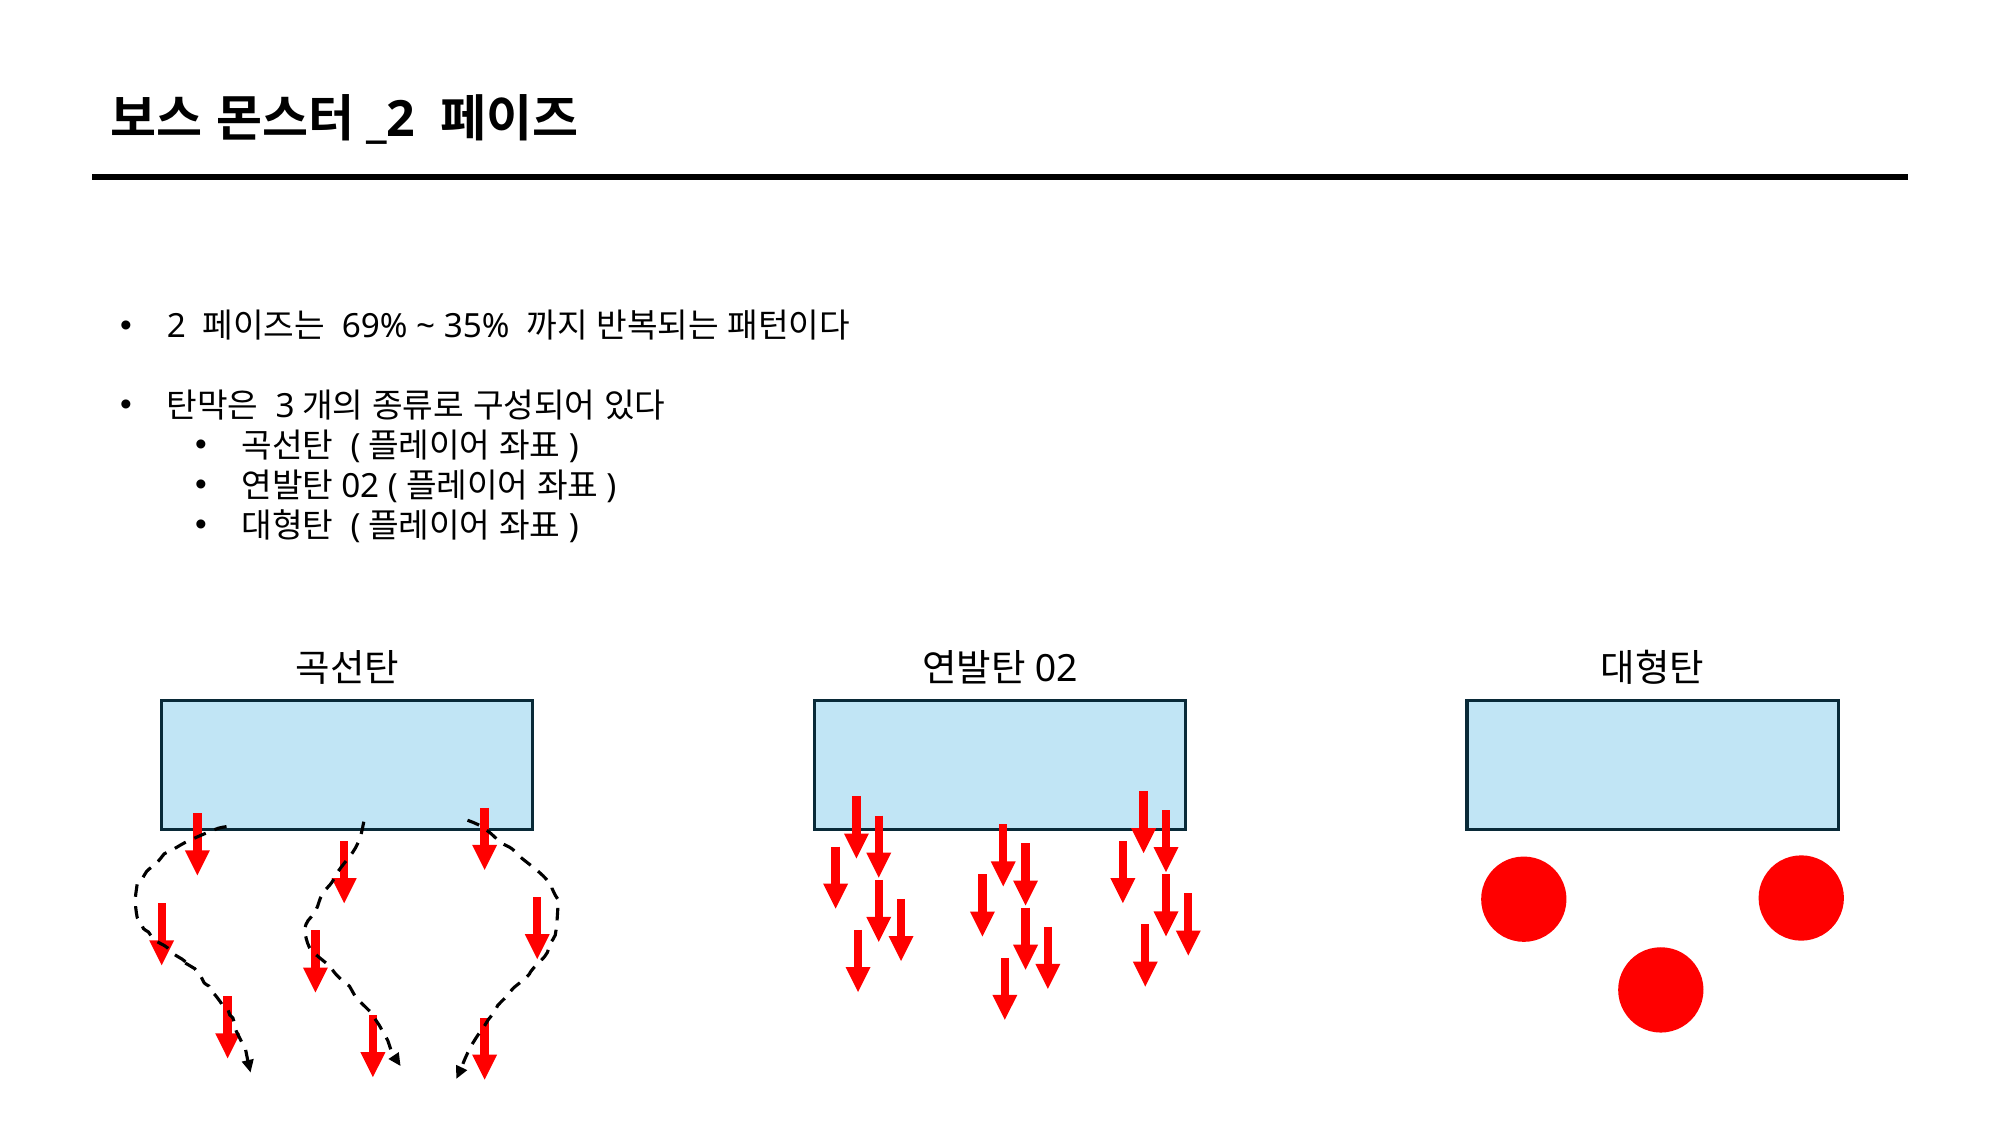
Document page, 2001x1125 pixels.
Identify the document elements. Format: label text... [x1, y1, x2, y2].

text_box [160, 712, 534, 831]
text_box [456, 818, 560, 1079]
text_box [813, 712, 1187, 831]
text_box [1479, 854, 1569, 944]
text_box [1616, 945, 1706, 1035]
text_box 2 페이즈는 69% ~ 35% 까지 반복되는 패턴이다 탄막은 3개의 종류로 구성되어 있다 곡선탄 (플레이어 좌표) 연발탄02 (플레이어 좌표) 대형탄 (플레이어 좌표) [105, 257, 1895, 712]
text_box 보스 몬스터_2 페이즈 [95, 78, 1042, 154]
text_box 대형탄 [1467, 636, 1839, 697]
text_box [133, 825, 254, 1073]
text_box [1757, 853, 1846, 943]
text_box 연발탄02 [814, 636, 1186, 697]
text_box 곡선탄 [161, 636, 533, 697]
text_box [1465, 712, 1840, 831]
text_box [303, 821, 401, 1066]
